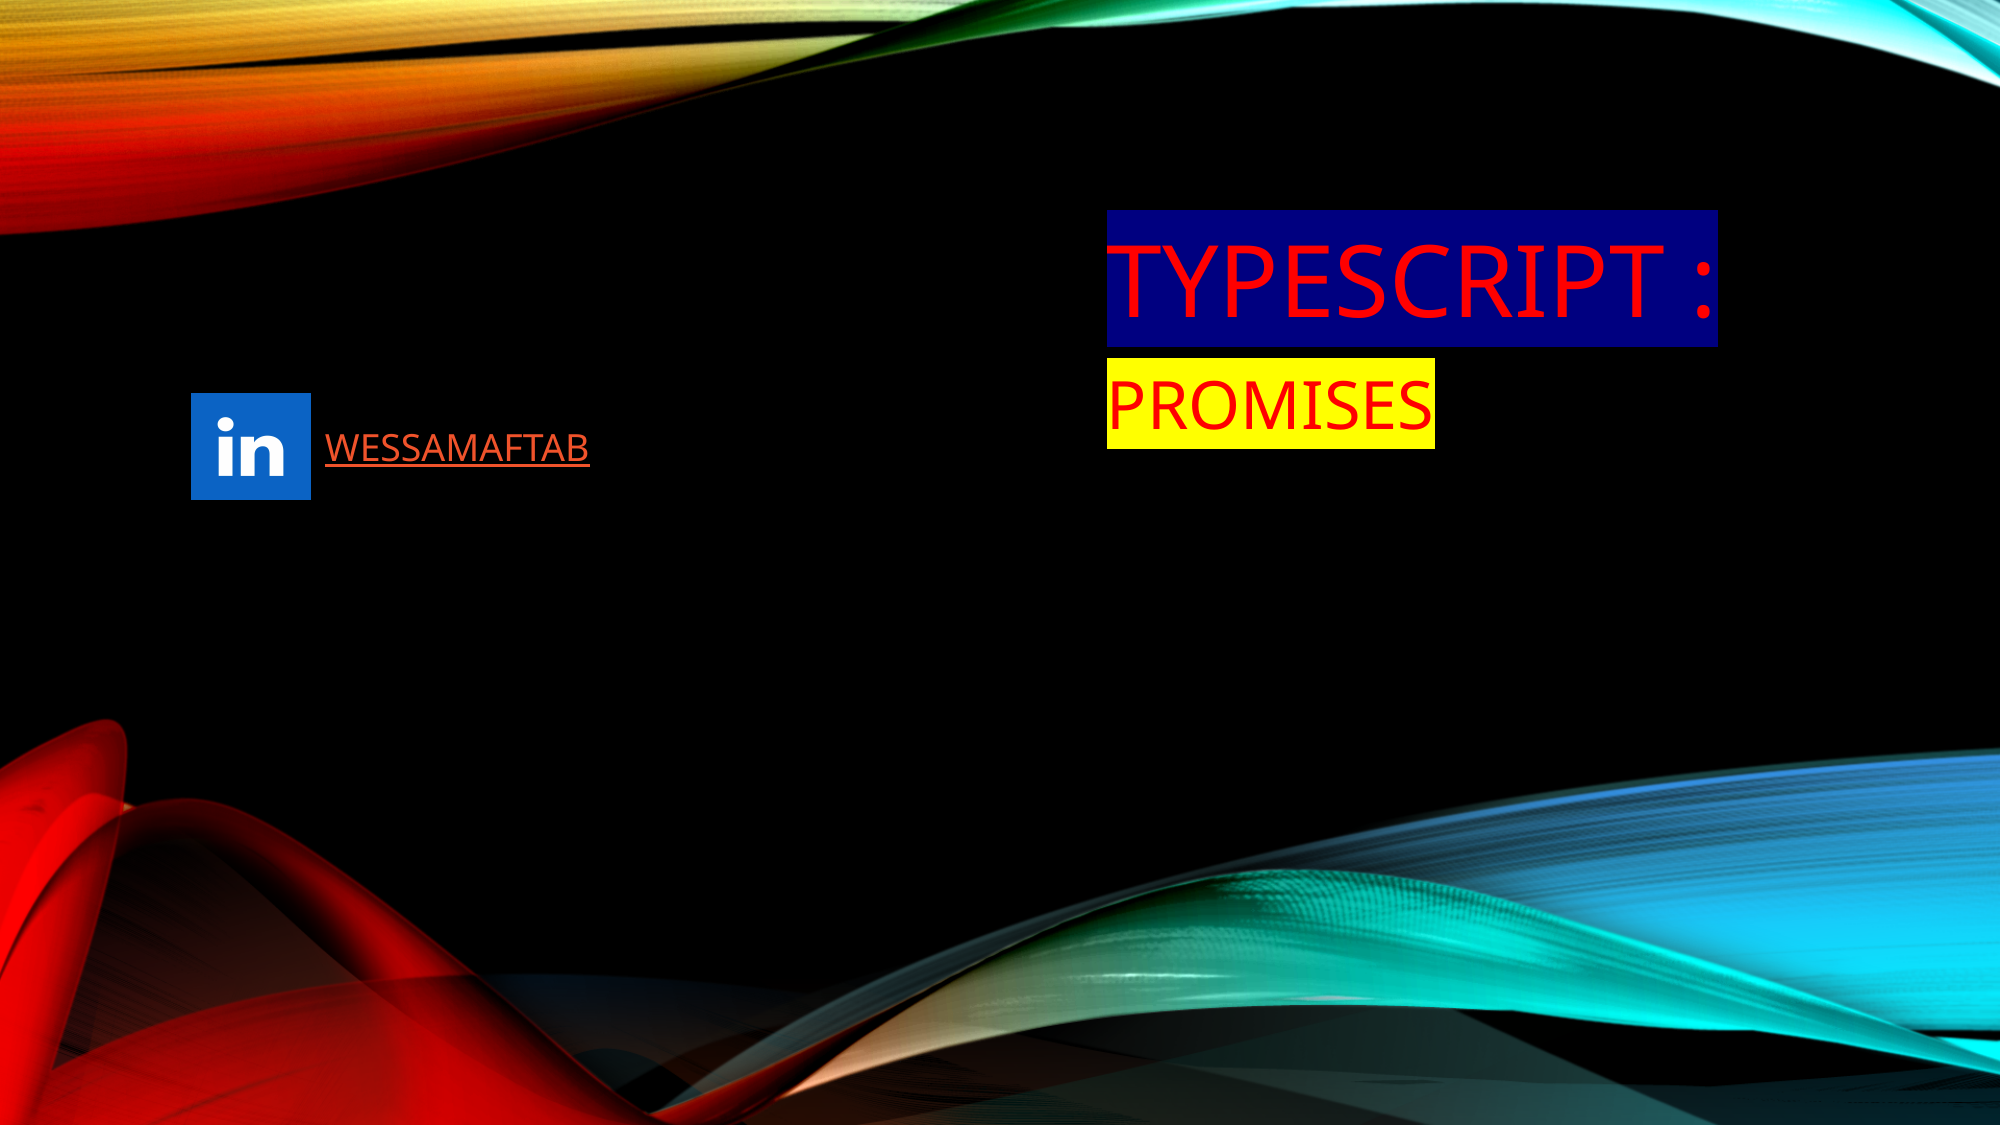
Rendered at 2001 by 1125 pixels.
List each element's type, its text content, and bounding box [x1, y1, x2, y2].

text_box WESSAMAFTAB [310, 416, 861, 528]
title TYPESCRIpt : [1091, 150, 1927, 347]
picture [0, 0, 2000, 237]
picture [0, 717, 2000, 1125]
subtitle PROMISES [1091, 364, 1752, 563]
picture [191, 393, 311, 501]
